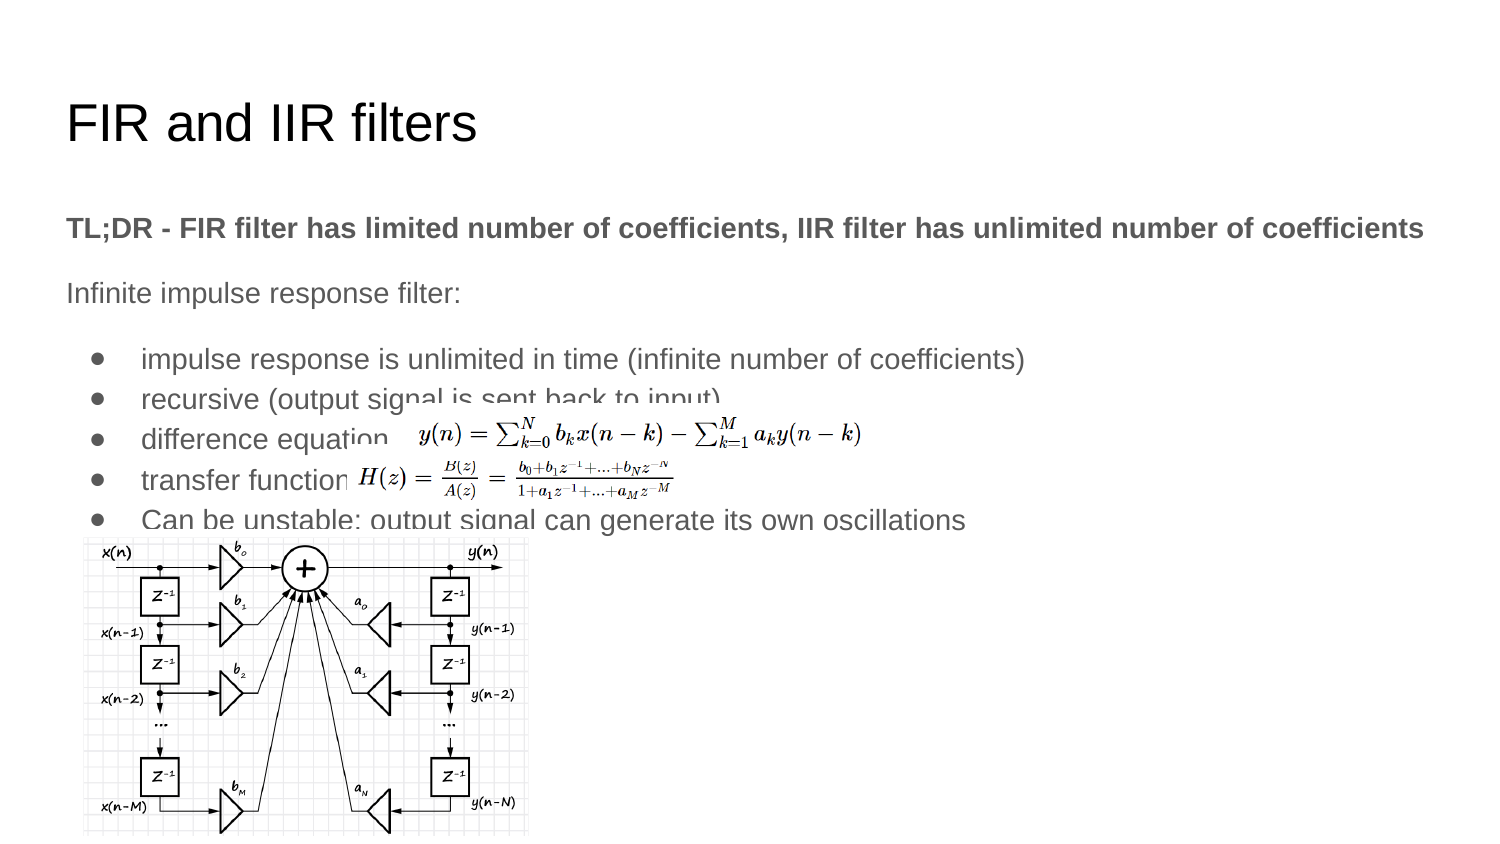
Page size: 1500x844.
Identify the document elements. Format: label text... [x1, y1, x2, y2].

picture [77, 529, 538, 836]
title FIR and IIR filters [51, 72, 1449, 167]
list TL;DR - FIR filter has limited number of coefficients, IIR filter has unlimited number of coefficients Infinite impulse response filter: impulse response is unlimited in time (infinite number of coefficients) recursive (output signal is sent back to input) difference equation transfer function Can be unstable; output signal can generate its own oscillations a [51, 189, 1449, 750]
picture [347, 403, 877, 508]
